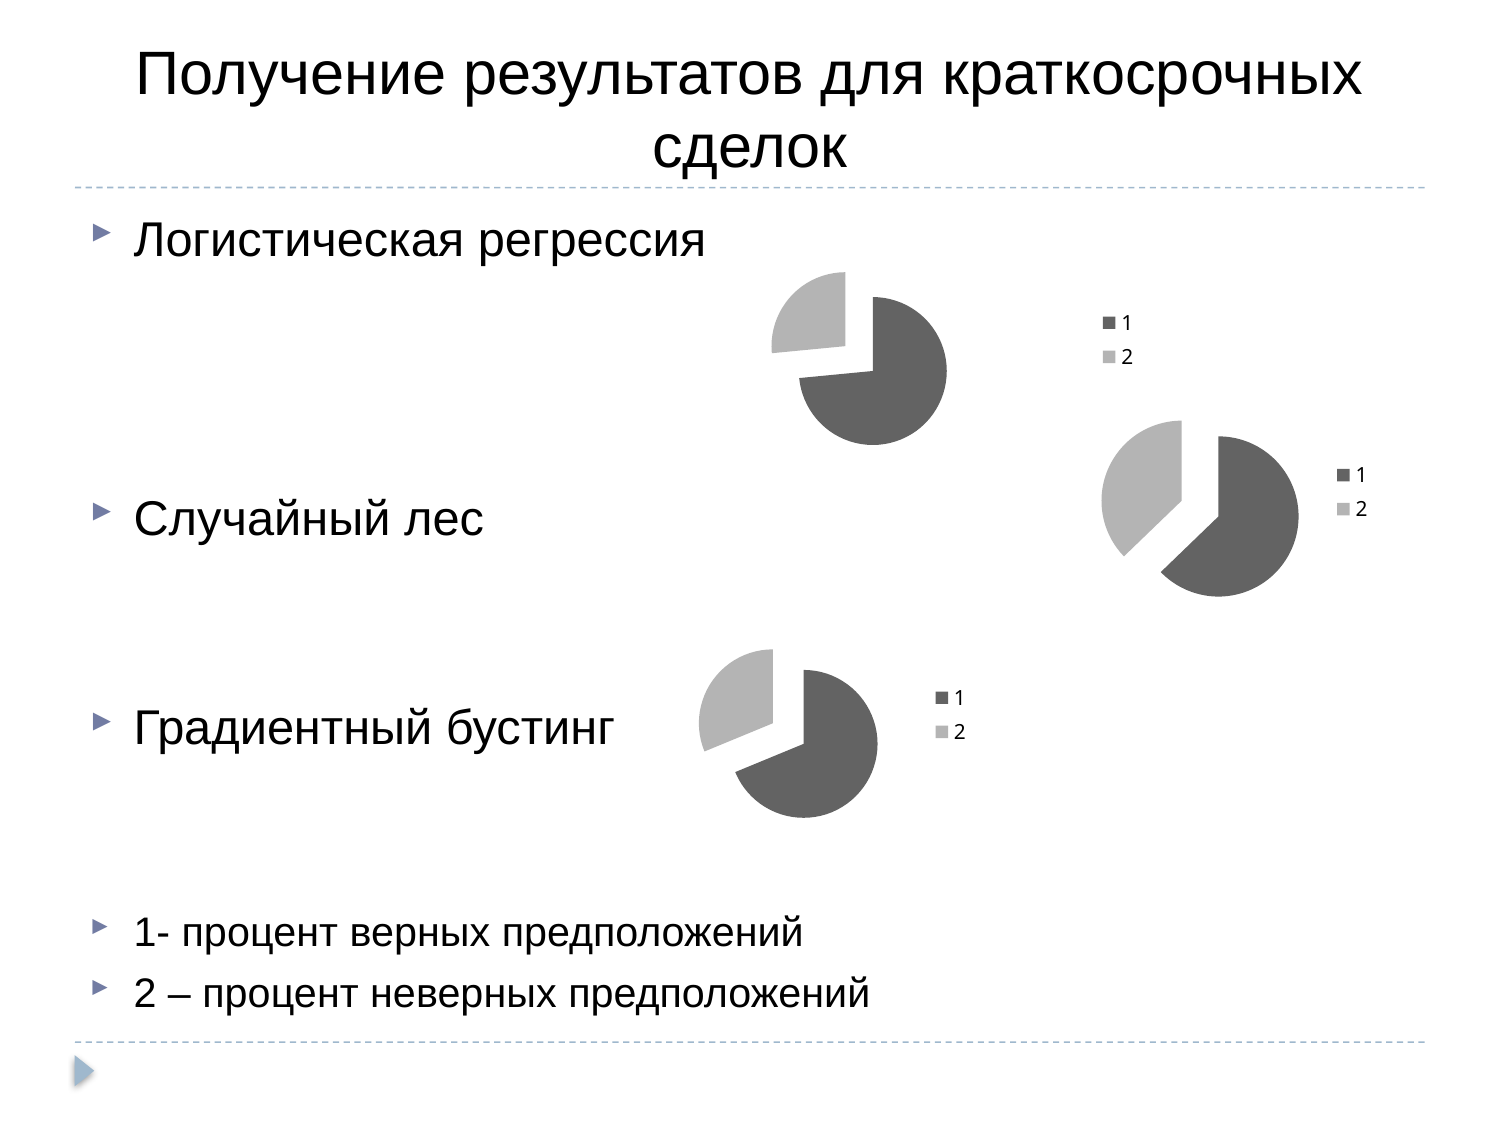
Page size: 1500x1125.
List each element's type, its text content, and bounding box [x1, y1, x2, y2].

title Получение результатов для краткосрочных сделок [75, 24, 1425, 188]
chart [714, 198, 1387, 645]
list Логистическая регрессия Случайный лес Градиентный бустинг 1- процент верных предположений 2 – процент неверных предположений [75, 200, 1425, 1032]
chart [691, 573, 985, 856]
